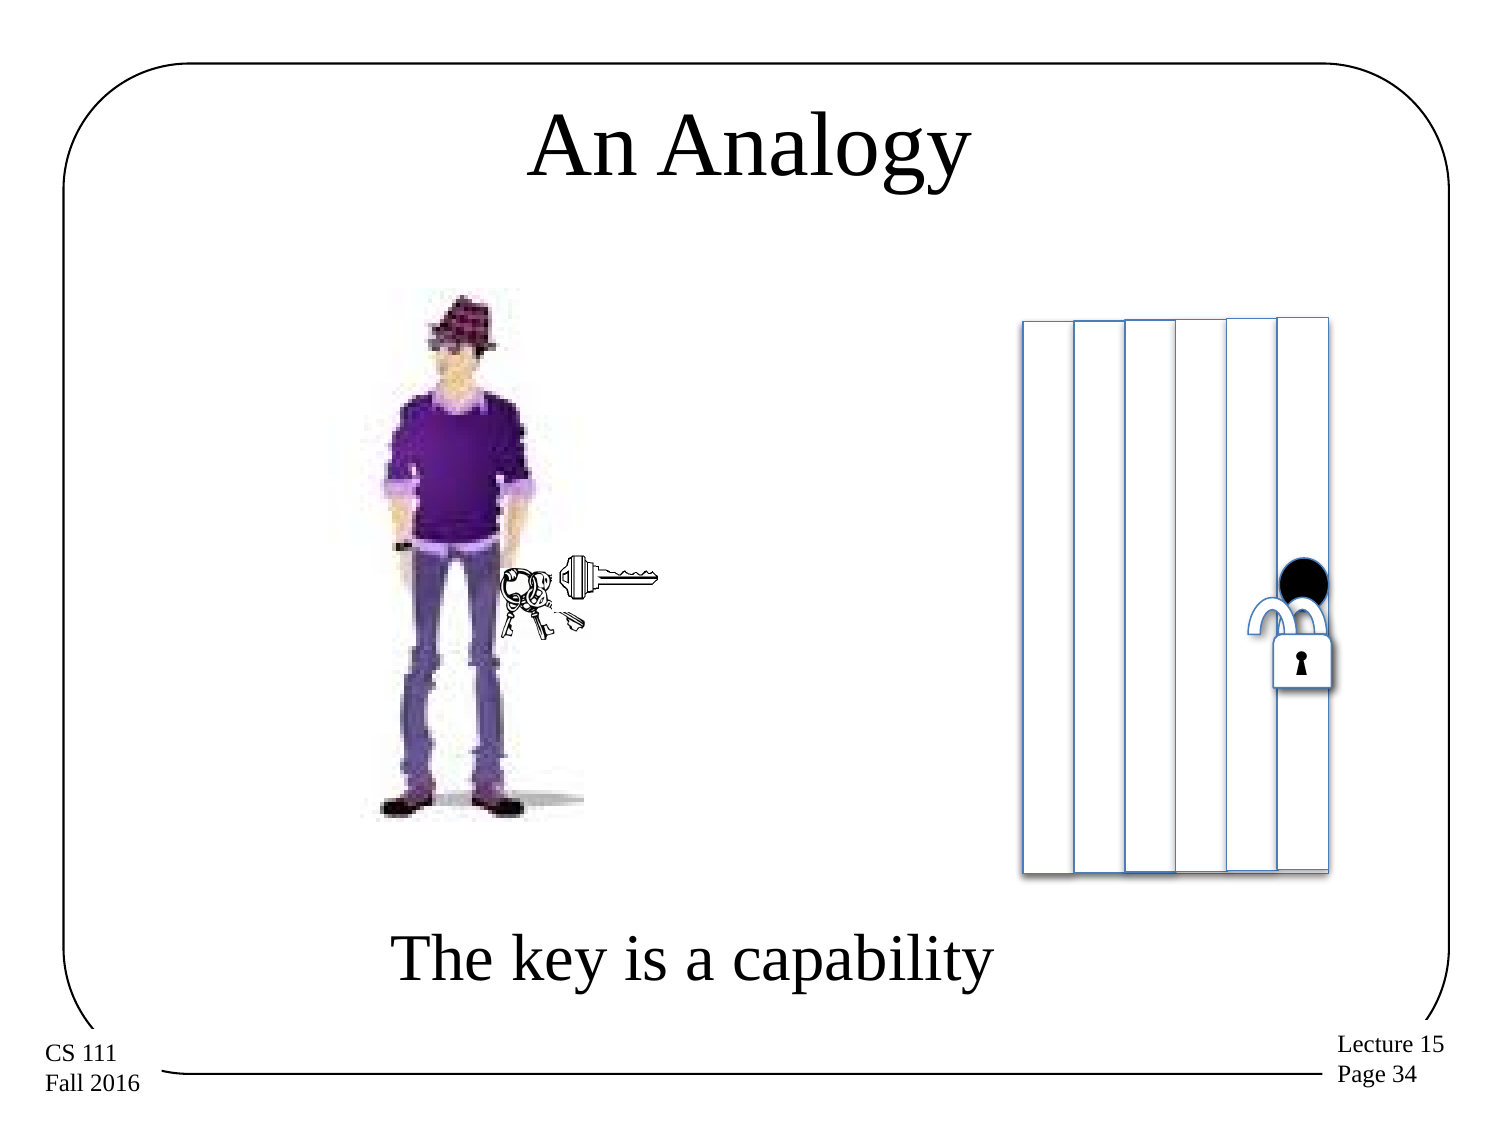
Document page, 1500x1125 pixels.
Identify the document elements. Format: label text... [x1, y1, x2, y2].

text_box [1247, 597, 1332, 688]
text_box The key is a capability [375, 906, 1012, 1002]
list [74, 262, 1426, 1006]
picture [328, 288, 663, 823]
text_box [1022, 317, 1329, 874]
title An Analogy [74, 44, 1426, 233]
